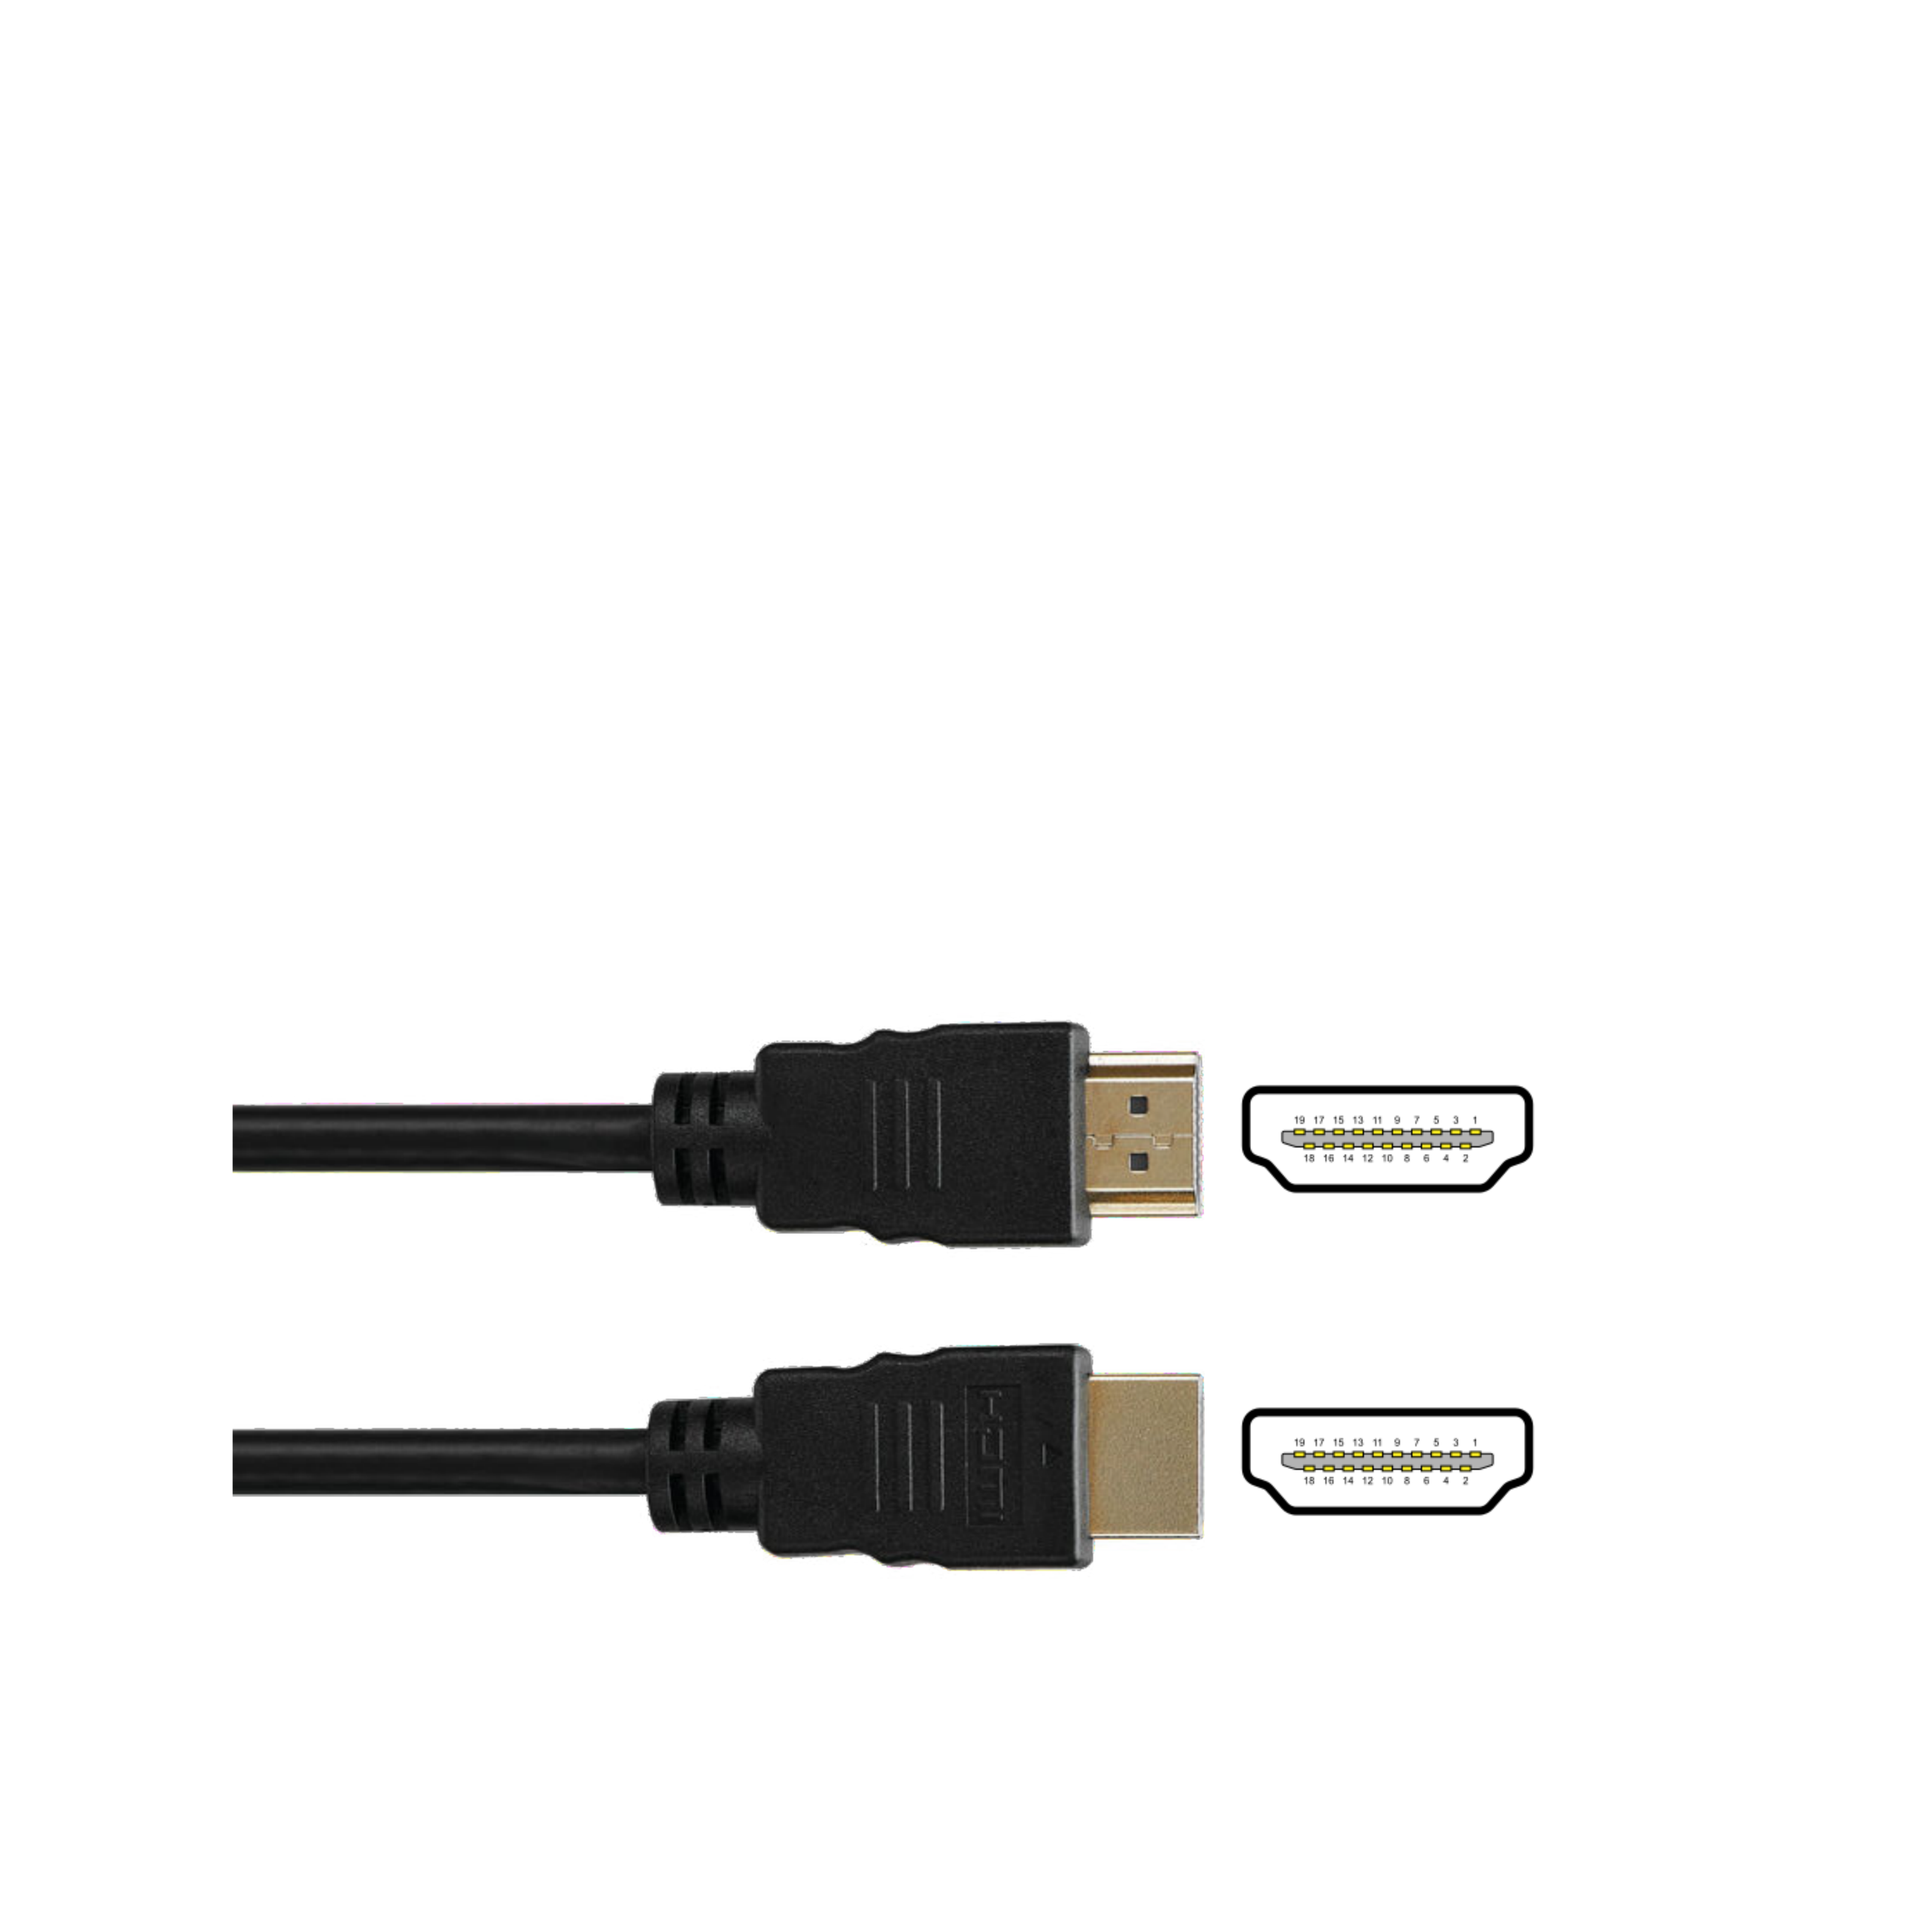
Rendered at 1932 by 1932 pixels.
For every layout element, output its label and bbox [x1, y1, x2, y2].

text_box [232, 1012, 1543, 1579]
